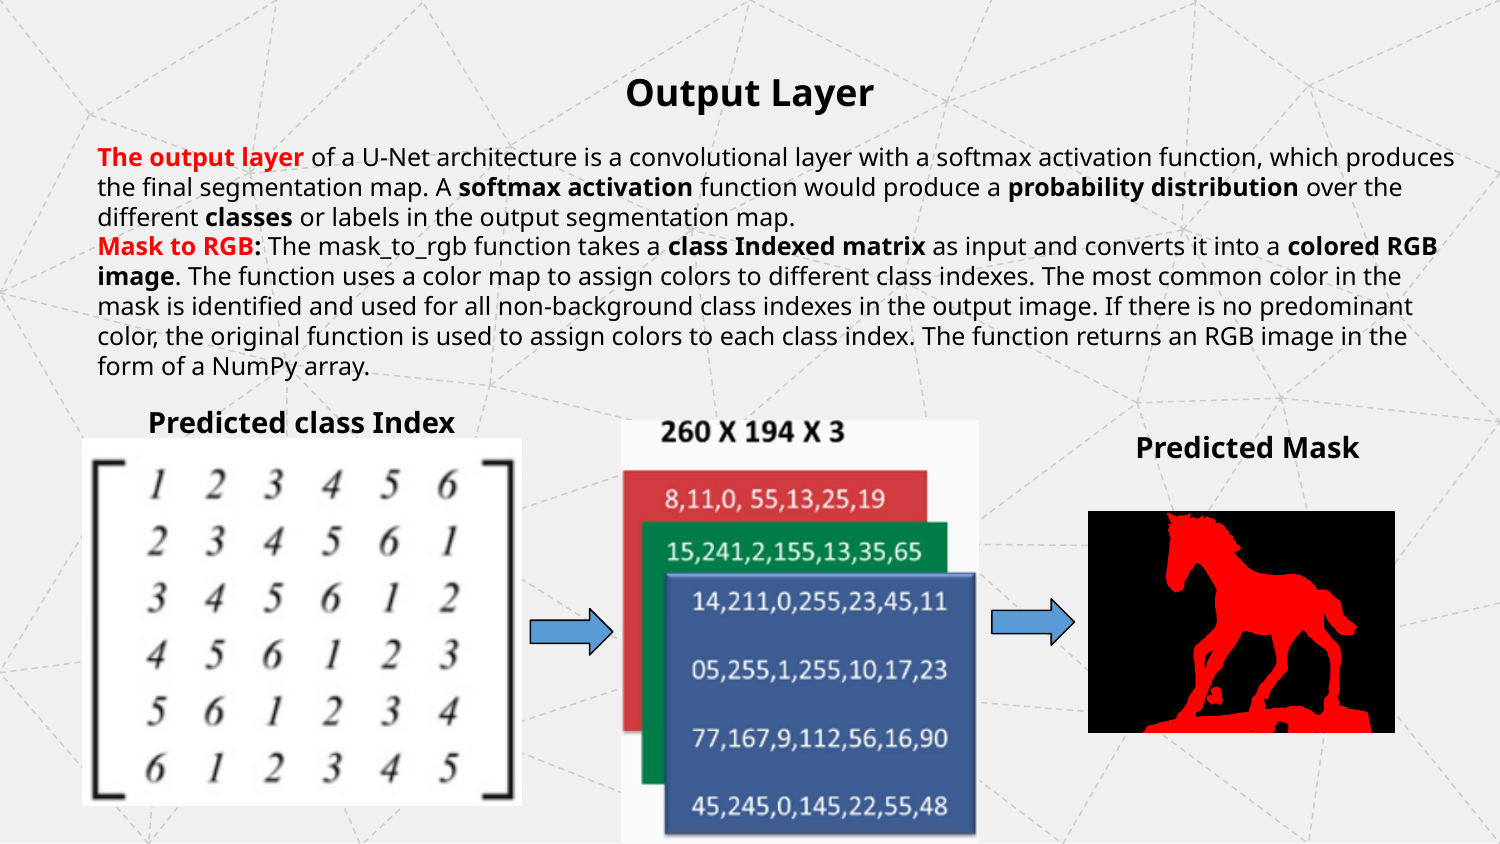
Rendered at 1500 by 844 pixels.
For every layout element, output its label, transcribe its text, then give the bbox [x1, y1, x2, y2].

text_box Output Layer [610, 61, 890, 122]
text_box The output layer of a U-Net architecture is a convolutional layer with a softmax activation function, which produces the final segmentation map. A softmax activation function would produce a probability distribution over the different classes or labels in the output segmentation map. Mask to RGB: The mask_to_rgb function takes a class Indexed matrix as input and converts it into a colored RGB image. The function uses a color map to assign colors to different class indexes. The most common color in the mask is identified and used for all non-background class indexes in the output image. If there is no predominant color, the original function is used to assign colors to each class index. The function returns an RGB image in the form of a NumPy array. [82, 133, 1485, 388]
picture [1087, 511, 1395, 733]
text_box [530, 608, 613, 655]
picture [621, 420, 979, 844]
picture [82, 438, 522, 806]
text_box [991, 598, 1075, 646]
text_box Predicted Mask [1120, 422, 1375, 473]
text_box Predicted class Index [132, 396, 471, 436]
